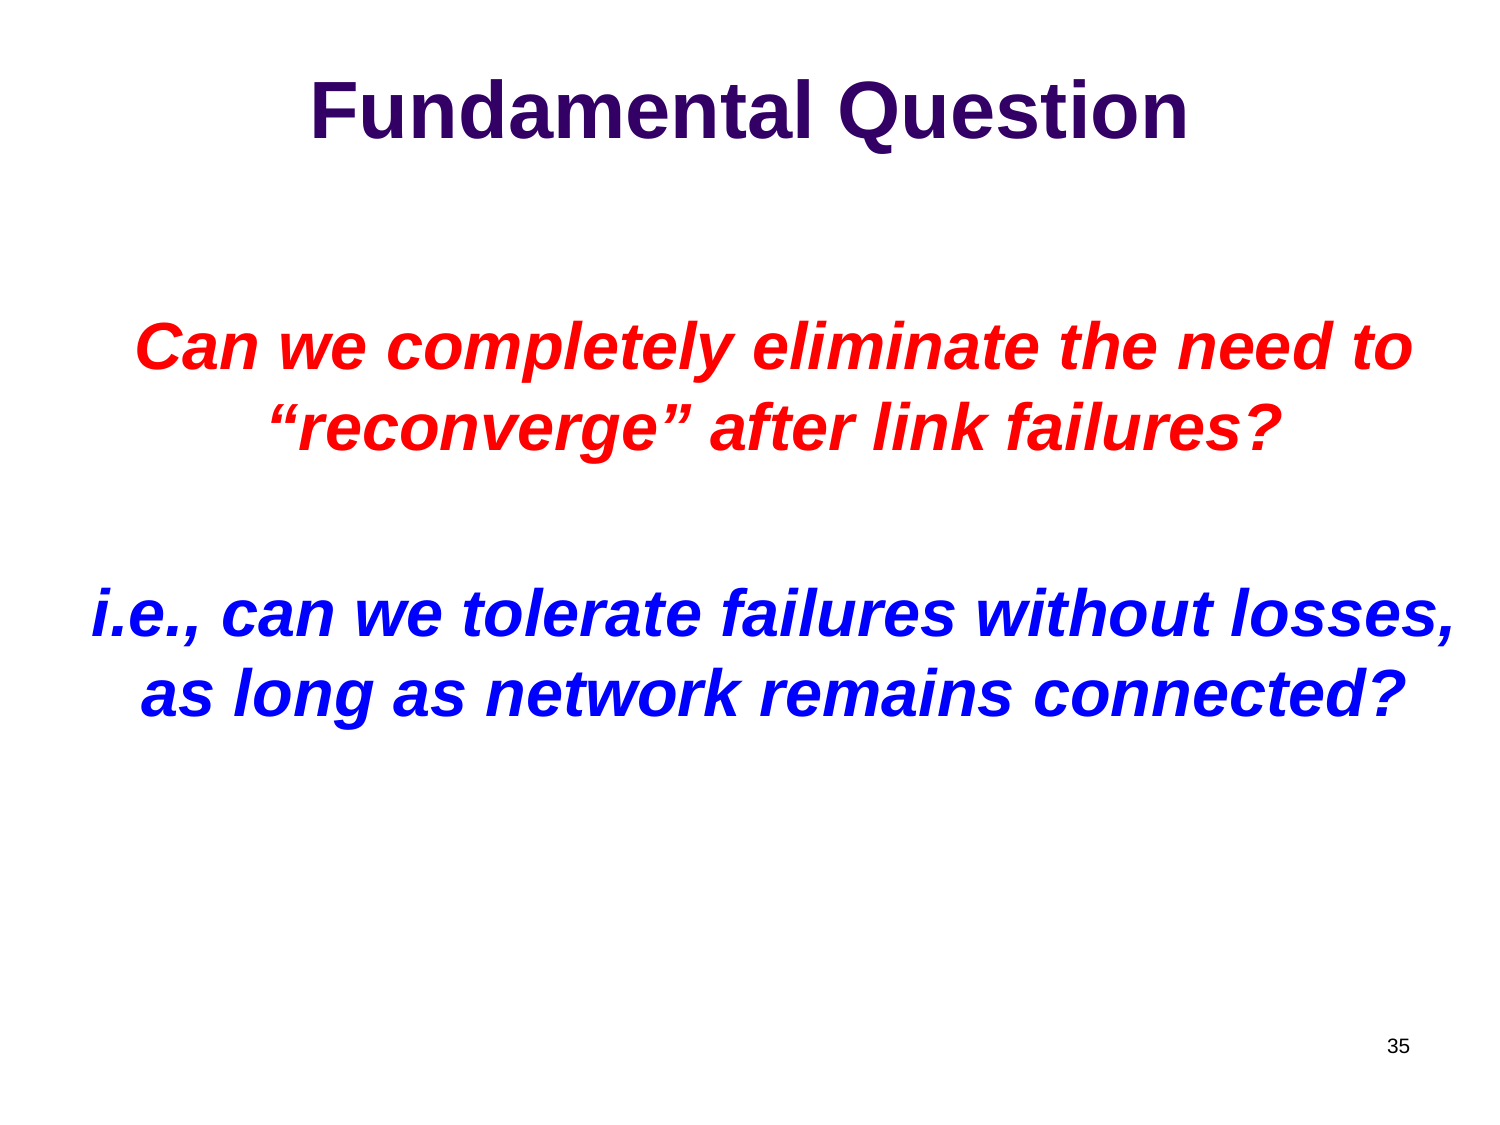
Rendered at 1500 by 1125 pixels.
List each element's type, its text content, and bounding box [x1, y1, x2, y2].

slide_number 35 [1074, 1024, 1426, 1101]
list Can we completely eliminate the need to “reconverge” after link failures? i.e., can we tolerate failures without losses, as long as network remains connected? [75, 212, 1475, 1006]
title Fundamental Question [0, 20, 1500, 163]
